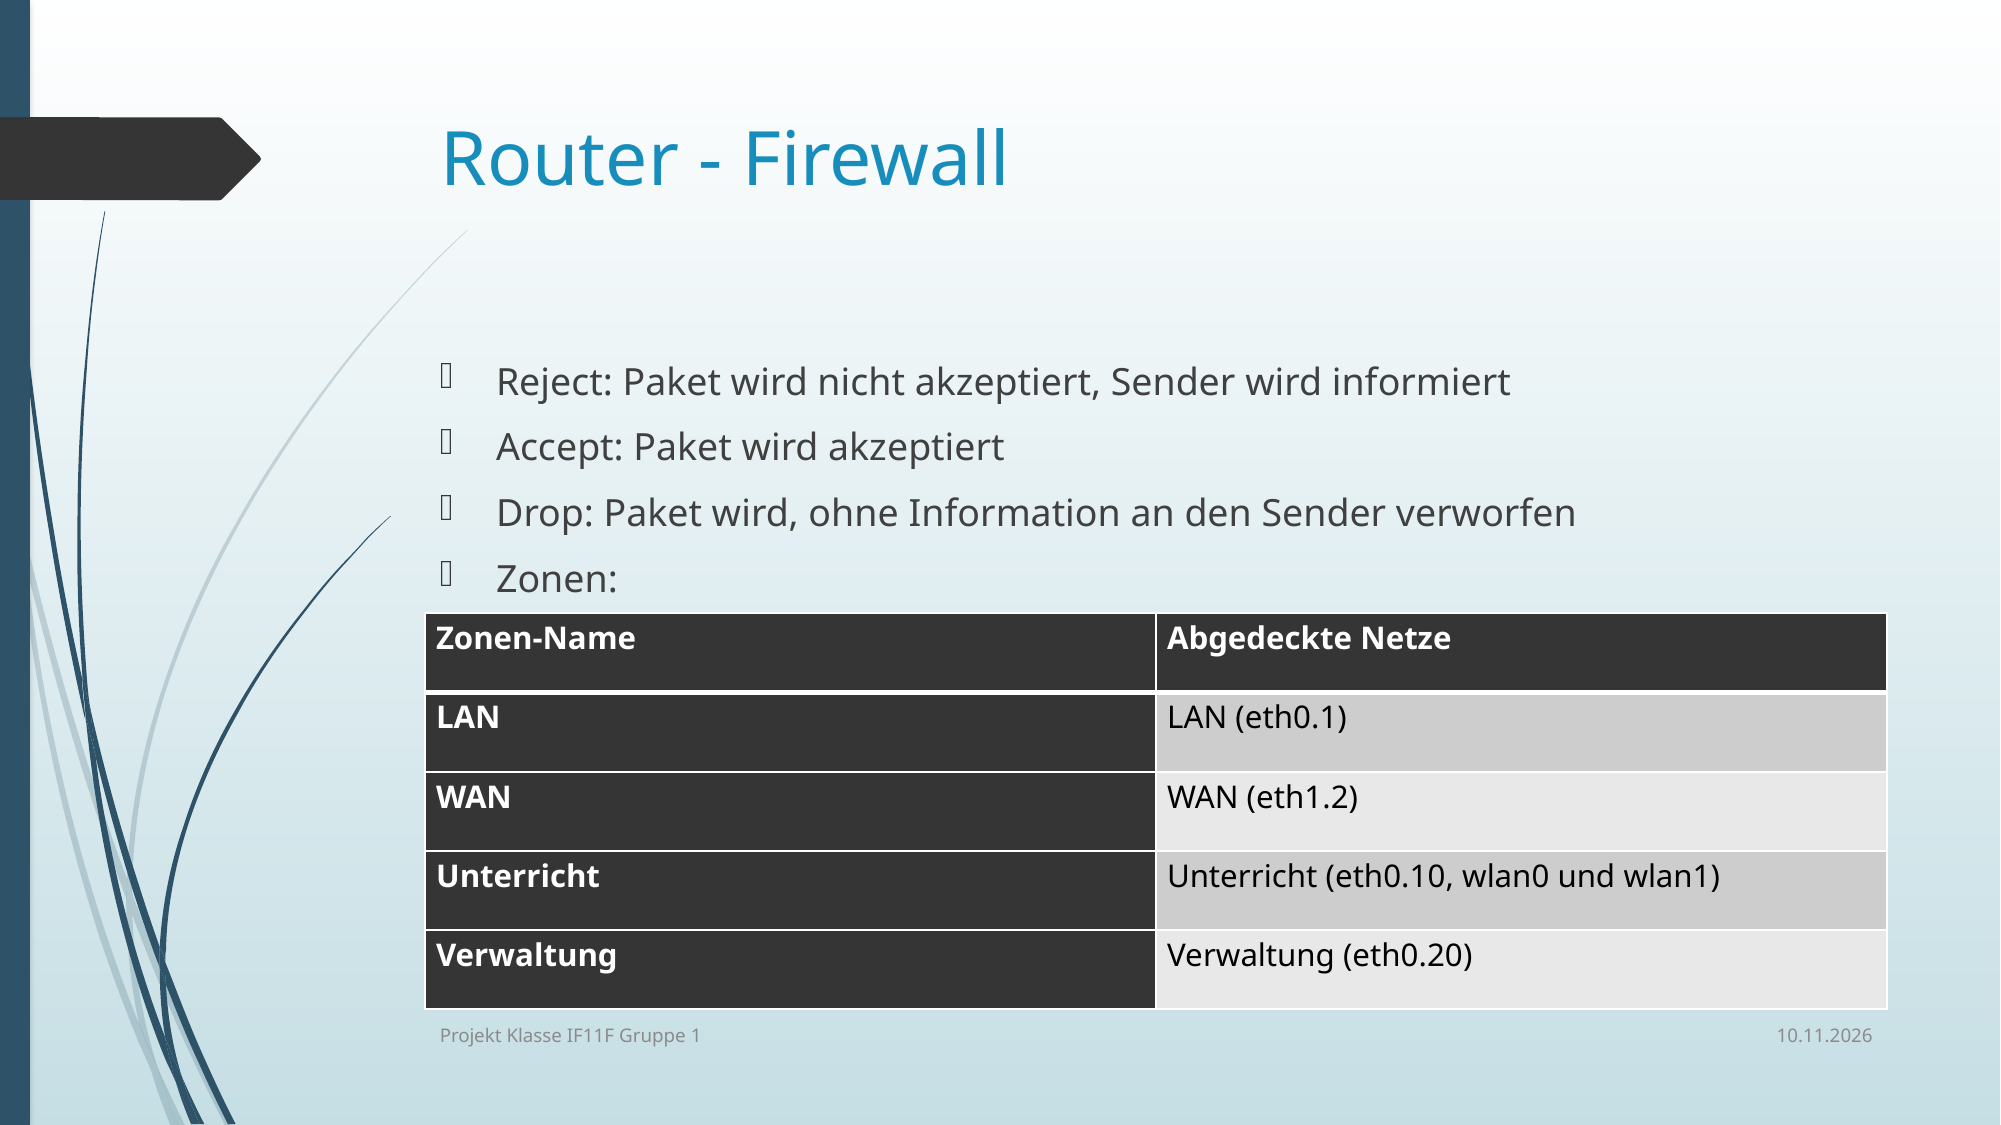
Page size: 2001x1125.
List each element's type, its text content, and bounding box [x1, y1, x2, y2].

title Router - Firewall [425, 102, 1888, 313]
table_cell Unterricht [426, 852, 1155, 929]
table_cell Unterricht (eth0.10, wlan0 und wlan1) [1157, 852, 1886, 929]
table_cell Verwaltung (eth0.20) [1157, 931, 1886, 1008]
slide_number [1699, 1010, 1888, 1067]
table_header Abgedeckte Netze [1157, 614, 1886, 690]
table_cell WAN (eth1.2) [1157, 773, 1886, 850]
table_cell WAN [426, 773, 1155, 850]
table_header Zonen-Name [426, 614, 1155, 690]
table_cell LAN [426, 695, 1155, 771]
list Reject: Paket wird nicht akzeptiert, Sender wird informiert Accept: Paket wird akzeptiert Drop: Paket wird, ohne Information an den Sender verworfen Zonen: [424, 350, 1888, 612]
table_cell Verwaltung [426, 931, 1155, 1008]
table_cell LAN (eth0.1) [1157, 695, 1886, 771]
footer Projekt Klasse IF11F Gruppe 1 [424, 1010, 1675, 1067]
